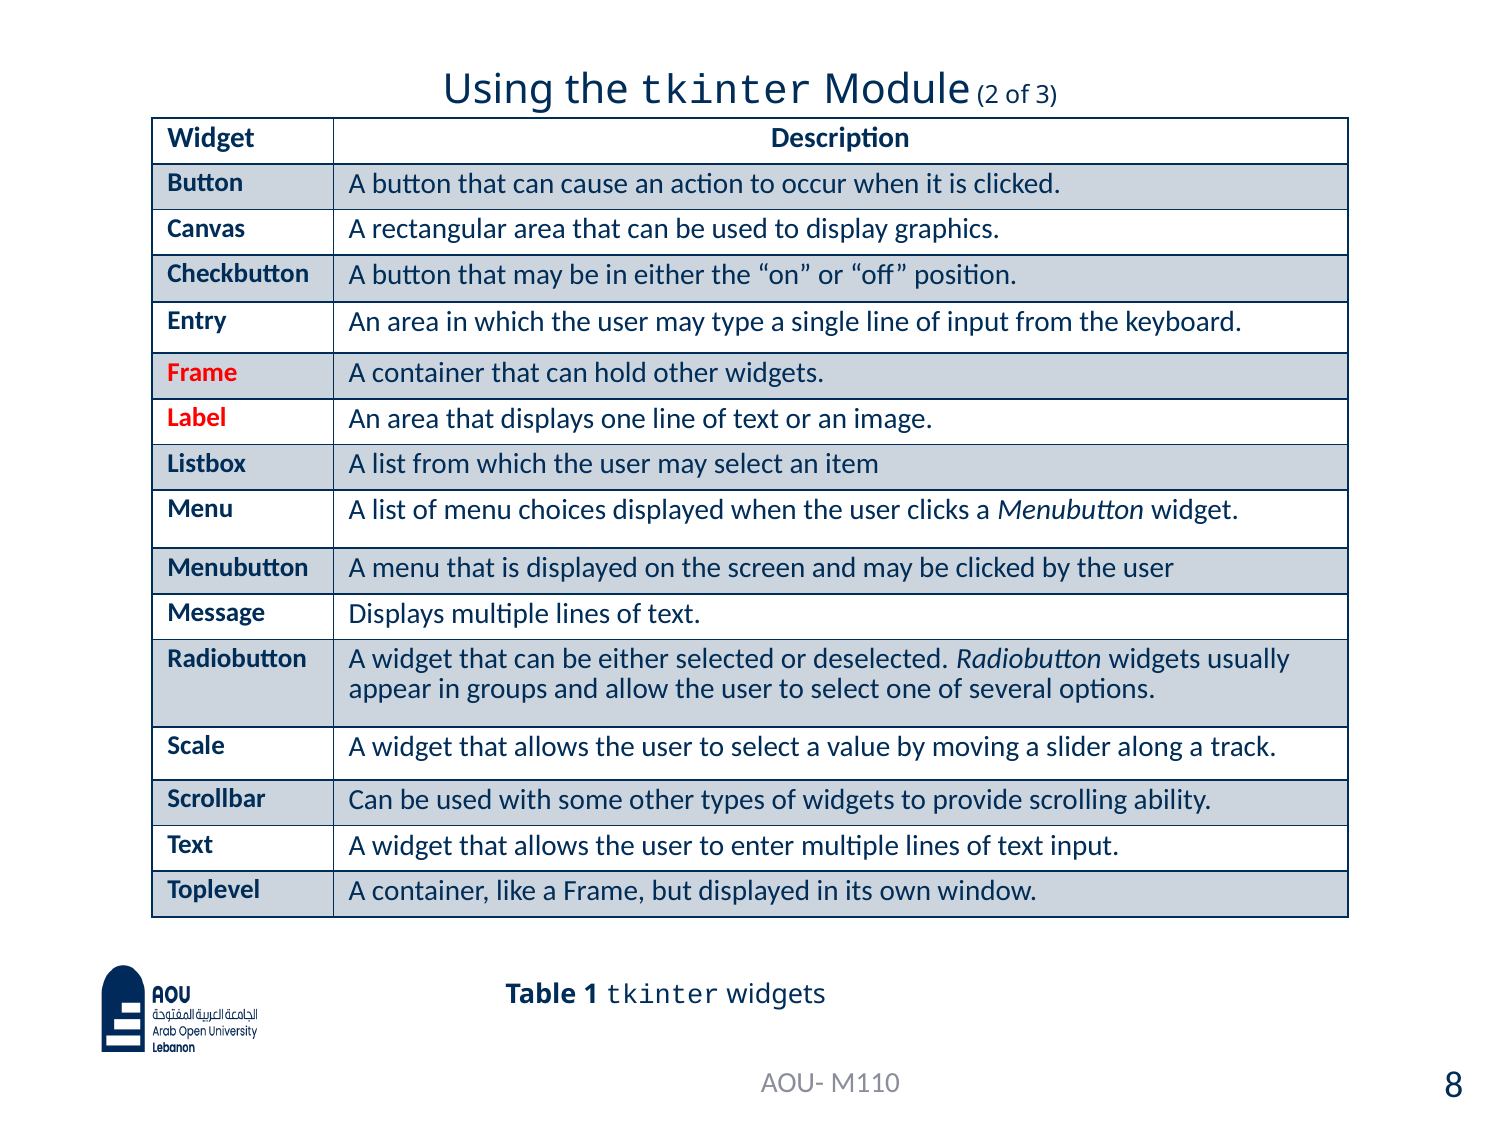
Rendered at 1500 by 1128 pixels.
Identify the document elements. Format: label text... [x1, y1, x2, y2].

table_cell Scale [153, 728, 333, 779]
table_cell An area in which the user may type a single line of input from the keyboard. [334, 303, 1347, 352]
table_cell A container, like a Frame, but displayed in its own window. [334, 872, 1347, 916]
table_cell A widget that allows the user to select a value by moving a slider along a track. [334, 728, 1347, 779]
table_cell Menubutton [153, 549, 333, 593]
table_cell A list from which the user may select an item [334, 445, 1347, 489]
table_cell Checkbutton [153, 256, 333, 301]
table_cell A rectangular area that can be used to display graphics. [334, 210, 1347, 254]
table_cell Frame [153, 354, 333, 398]
table_cell Displays multiple lines of text. [334, 595, 1347, 639]
table_cell A button that can cause an action to occur when it is clicked. [334, 165, 1347, 209]
table_cell Canvas [153, 210, 333, 254]
table_cell A widget that can be either selected or deselected. Radiobutton widgets usually appear in groups and allow the user to select one of several options. [334, 640, 1347, 726]
table_cell Message [153, 595, 333, 639]
picture [89, 948, 269, 1068]
table_cell Scrollbar [153, 781, 333, 825]
table_cell A list of menu choices displayed when the user clicks a Menubutton widget. [334, 491, 1347, 547]
table_cell Button [153, 165, 333, 209]
slide_number 8 [1429, 1052, 1500, 1113]
table_cell Listbox [153, 445, 333, 489]
table_cell Toplevel [153, 872, 333, 916]
table_header Widget [153, 119, 333, 163]
table_cell Menu [153, 491, 333, 547]
table_cell Entry [153, 303, 333, 352]
table_cell Text [153, 826, 333, 870]
footer AOU- M110 [605, 1050, 1056, 1111]
table_cell A button that may be in either the “on” or “off” position. [334, 256, 1347, 301]
table_cell Label [153, 400, 333, 444]
table_cell An area that displays one line of text or an image. [334, 400, 1347, 444]
text_box Table 1 tkinter widgets [490, 968, 866, 1016]
title Using the tkinter Module (2 of 3) [103, 60, 1397, 121]
table_cell A widget that allows the user to enter multiple lines of text input. [334, 826, 1347, 870]
table_cell Can be used with some other types of widgets to provide scrolling ability. [334, 781, 1347, 825]
table_cell A menu that is displayed on the screen and may be clicked by the user [334, 549, 1347, 593]
table_cell A container that can hold other widgets. [334, 354, 1347, 398]
table_cell Radiobutton [153, 640, 333, 726]
table_header Description [334, 119, 1347, 163]
